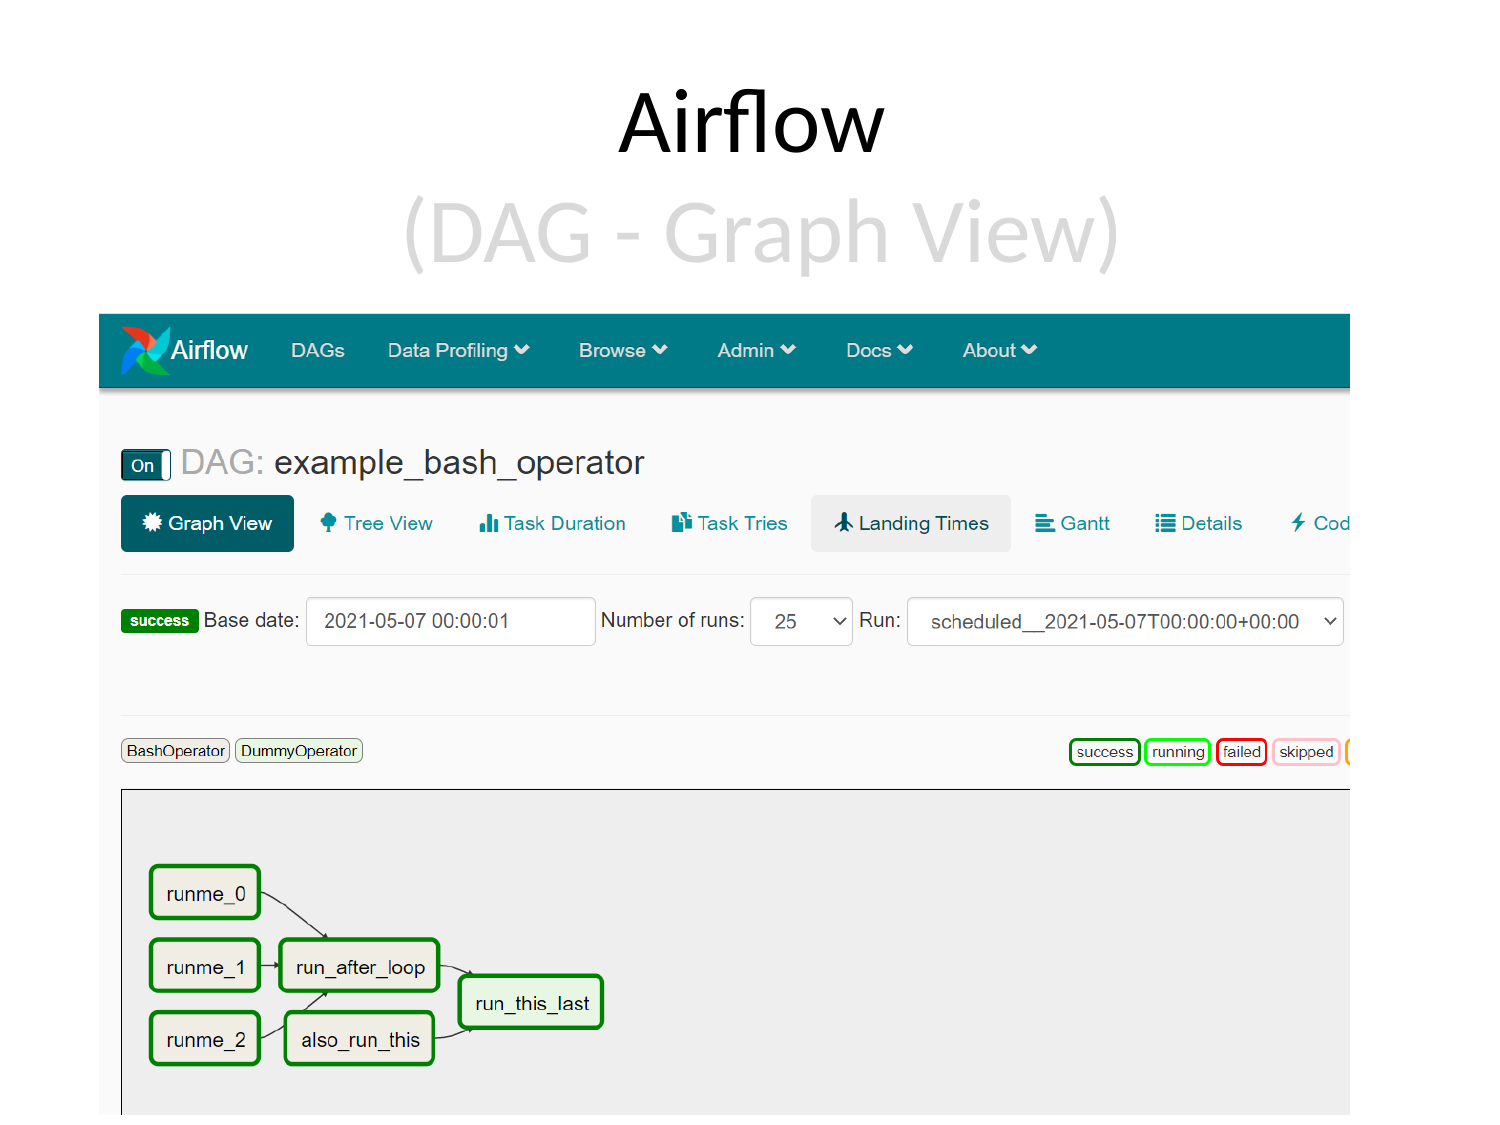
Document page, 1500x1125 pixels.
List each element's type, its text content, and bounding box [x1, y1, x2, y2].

title Airflow (DAG - Graph View) [125, 50, 1400, 292]
picture [99, 311, 1351, 1115]
